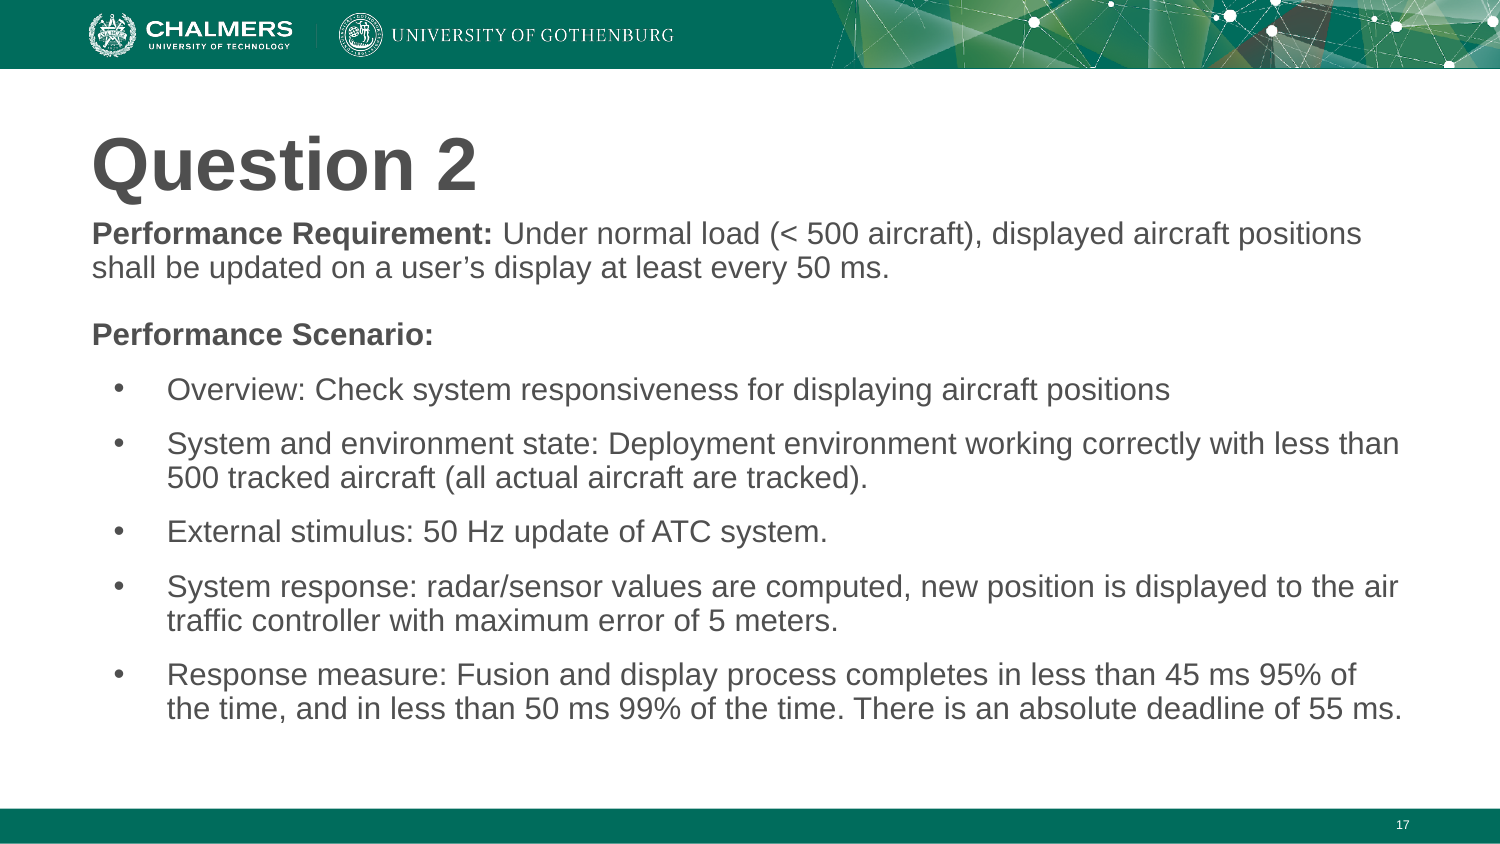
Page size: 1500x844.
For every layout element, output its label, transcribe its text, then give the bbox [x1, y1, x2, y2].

picture [759, 0, 1500, 68]
list Performance Requirement: Under normal load (< 500 aircraft), displayed aircraft positions shall be updated on a user’s display at least every 50 ms. Performance Scenario: Overview: Check system responsiveness for displaying aircraft positions System and environment state: Deployment environment working correctly with less than 500 tracked aircraft (all actual aircraft are tracked). External stimulus: 50 Hz update of ATC system. System response: radar/sensor values are computed, new position is displayed to the air traffic controller with maximum error of 5 meters. Response measure: Fusion and display process completes in less than 45 ms 95% of the time, and in less than 50 ms 99% of the time. There is an absolute deadline of 55 ms. [76, 210, 1425, 782]
title Question 2 [76, 100, 1425, 210]
slide_number ‹#› [1074, 809, 1425, 844]
picture [64, 0, 696, 85]
